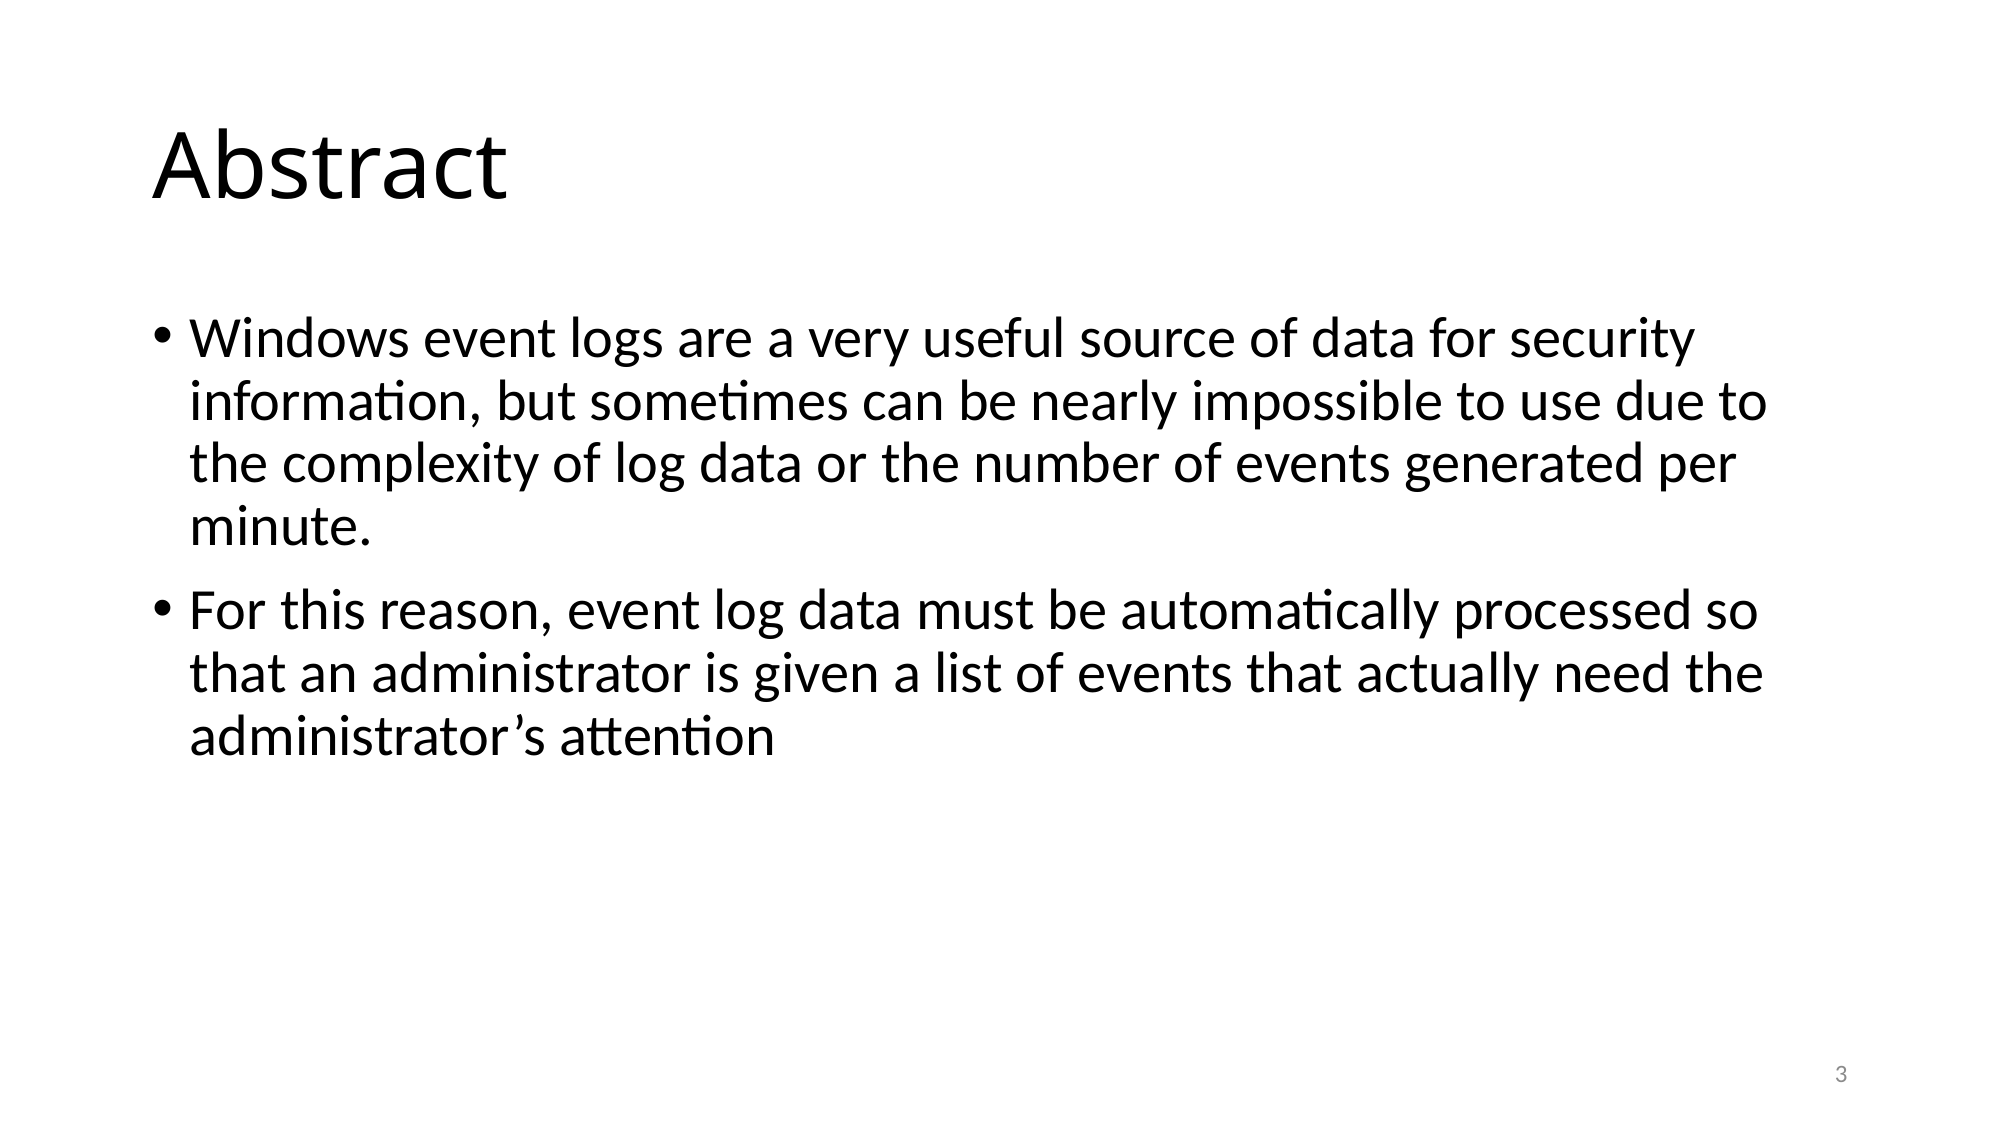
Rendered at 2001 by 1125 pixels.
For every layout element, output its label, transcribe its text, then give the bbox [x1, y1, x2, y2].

slide_number 3 [1412, 1042, 1863, 1103]
title Abstract [137, 59, 1863, 278]
list Windows event logs are a very useful source of data for security information, but sometimes can be nearly impossible to use due to the complexity of log data or the number of events generated per minute. For this reason, event log data must be automatically processed so that an administrator is given a list of events that actually need the administrator’s attention [137, 299, 1863, 1014]
